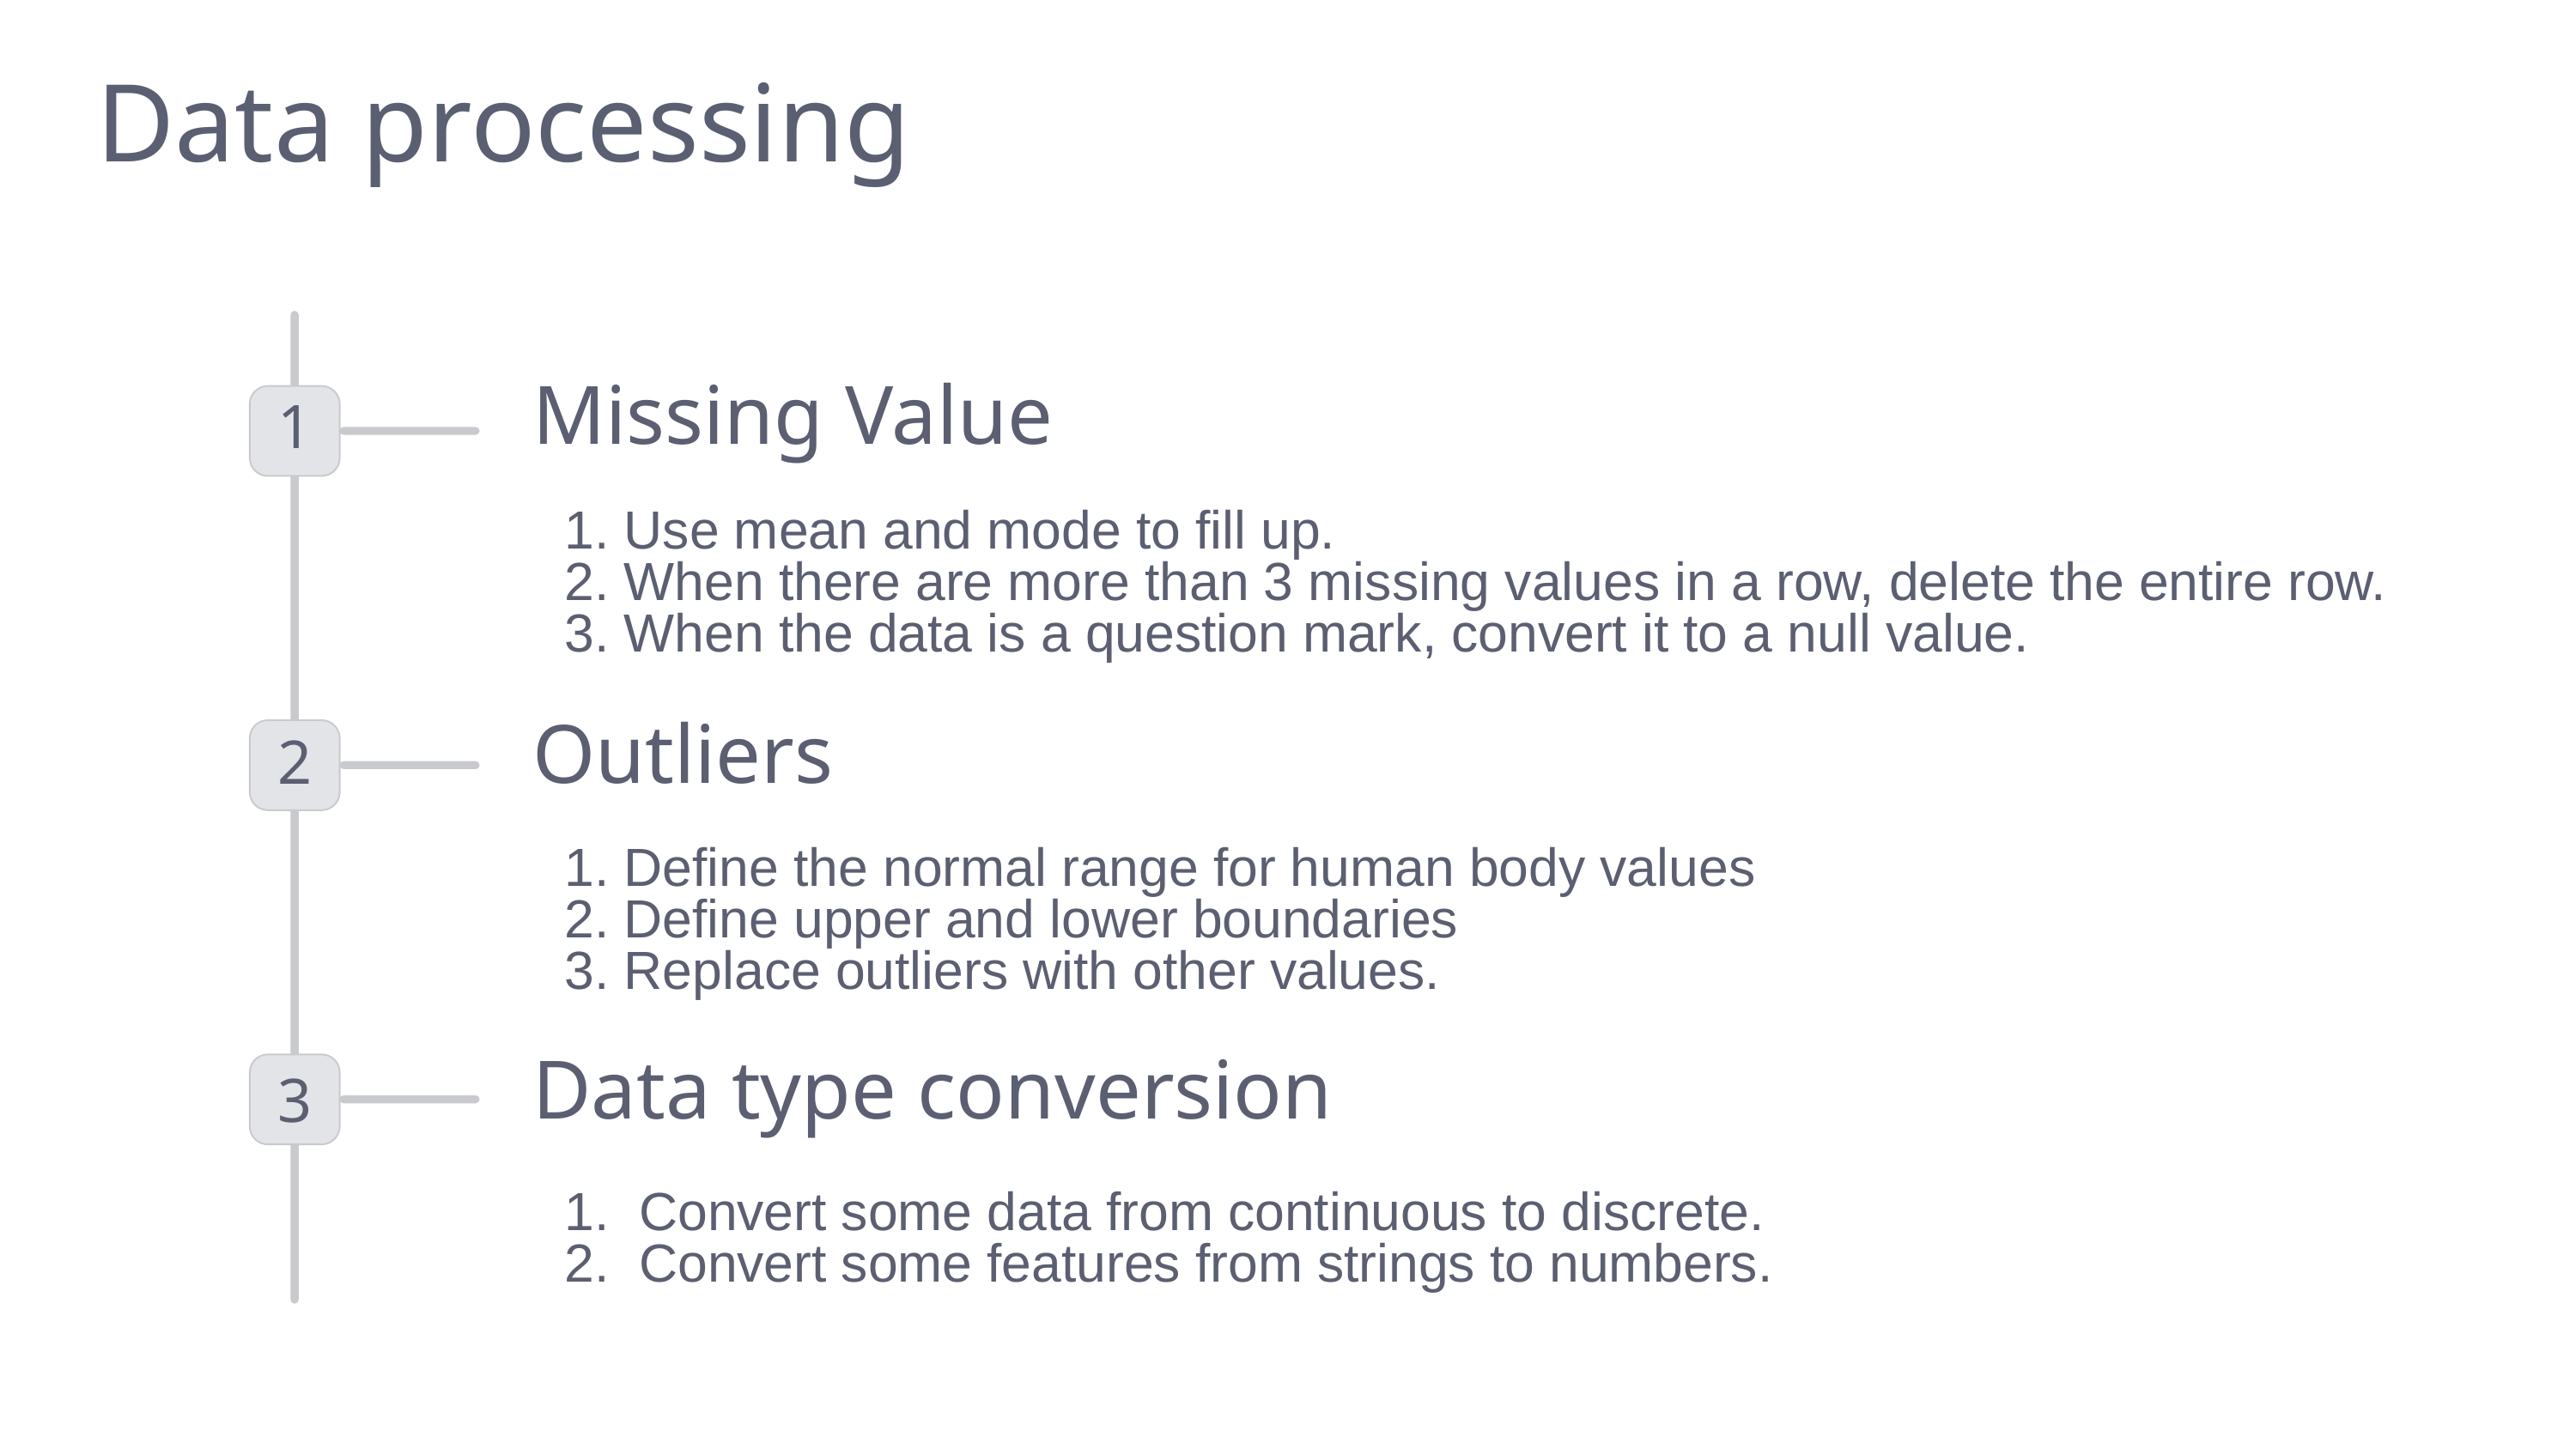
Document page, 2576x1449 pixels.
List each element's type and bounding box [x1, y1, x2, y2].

text_box [248, 718, 341, 811]
text_box [290, 484, 300, 718]
text_box [290, 818, 300, 1052]
text_box [290, 310, 300, 384]
text_box [0, 0, 2575, 1449]
text_box [345, 427, 480, 435]
text_box [290, 1153, 300, 1304]
text_box [345, 1094, 480, 1104]
text_box [248, 1053, 341, 1146]
text_box [248, 385, 341, 477]
text_box [345, 761, 480, 770]
